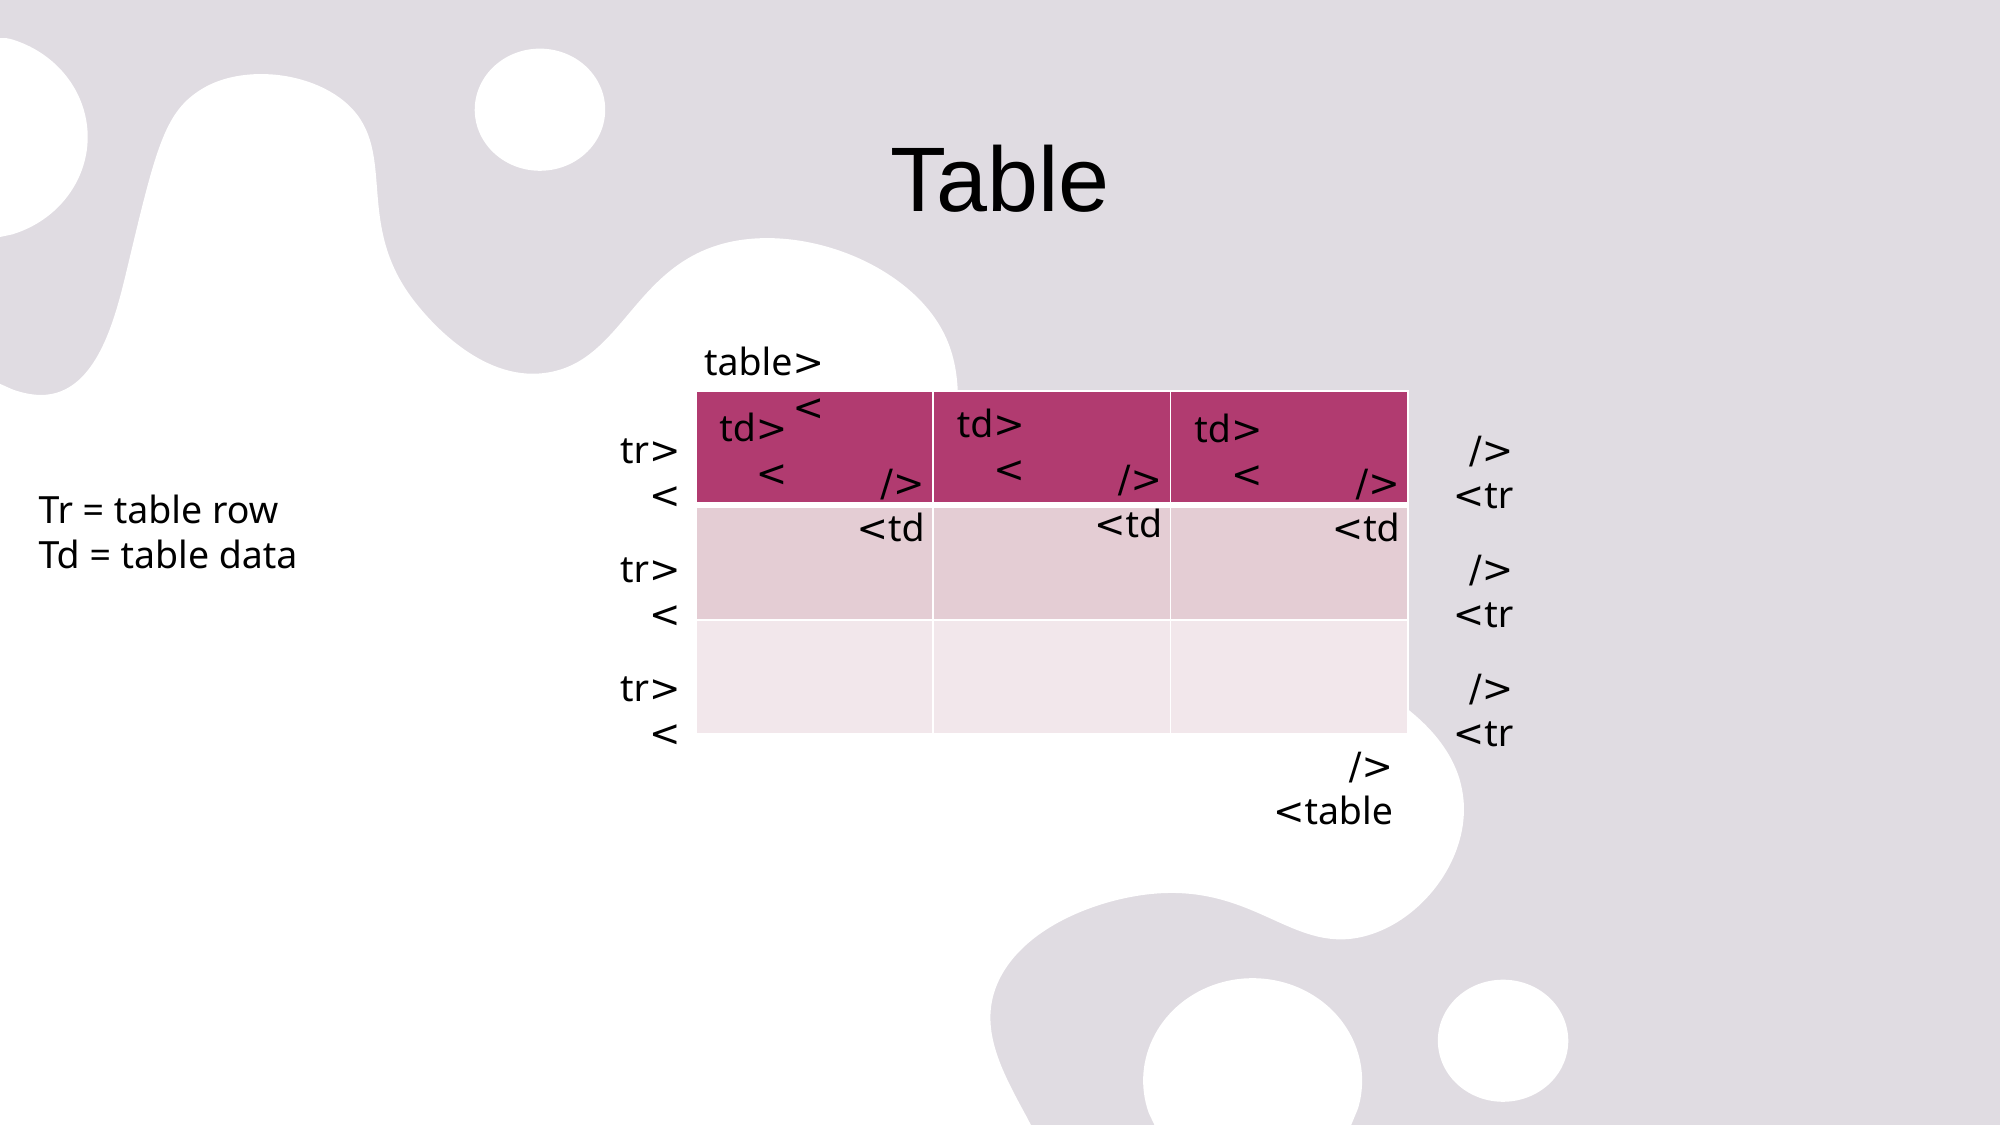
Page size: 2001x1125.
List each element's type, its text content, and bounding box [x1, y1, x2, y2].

text_box </tr> [1407, 655, 1529, 761]
table_cell [697, 621, 932, 733]
table_header [803, 392, 922, 502]
table_cell [934, 621, 1170, 733]
text_box <td> [685, 396, 803, 502]
table_header [940, 392, 1170, 502]
text_box </tr> [1407, 418, 1529, 524]
text_box <tr> [589, 418, 696, 524]
table_header [1171, 392, 1407, 502]
text_box </td> [1283, 451, 1415, 557]
title Table [99, 91, 1900, 238]
table_cell [1171, 508, 1407, 619]
text_box <td> [922, 392, 1040, 498]
table_cell [934, 508, 1170, 619]
text_box </table> [1225, 734, 1408, 840]
text_box <tr> [589, 655, 696, 761]
table_cell [697, 508, 932, 619]
text_box </td> [1046, 447, 1178, 552]
text_box </td> [808, 451, 940, 557]
text_box Tr = table row Td = table data [23, 479, 318, 584]
text_box <tr> [589, 537, 696, 643]
text_box <table> [670, 330, 840, 436]
text_box </tr> [1407, 537, 1529, 643]
table_cell [1171, 621, 1407, 733]
text_box <td> [1160, 397, 1278, 503]
